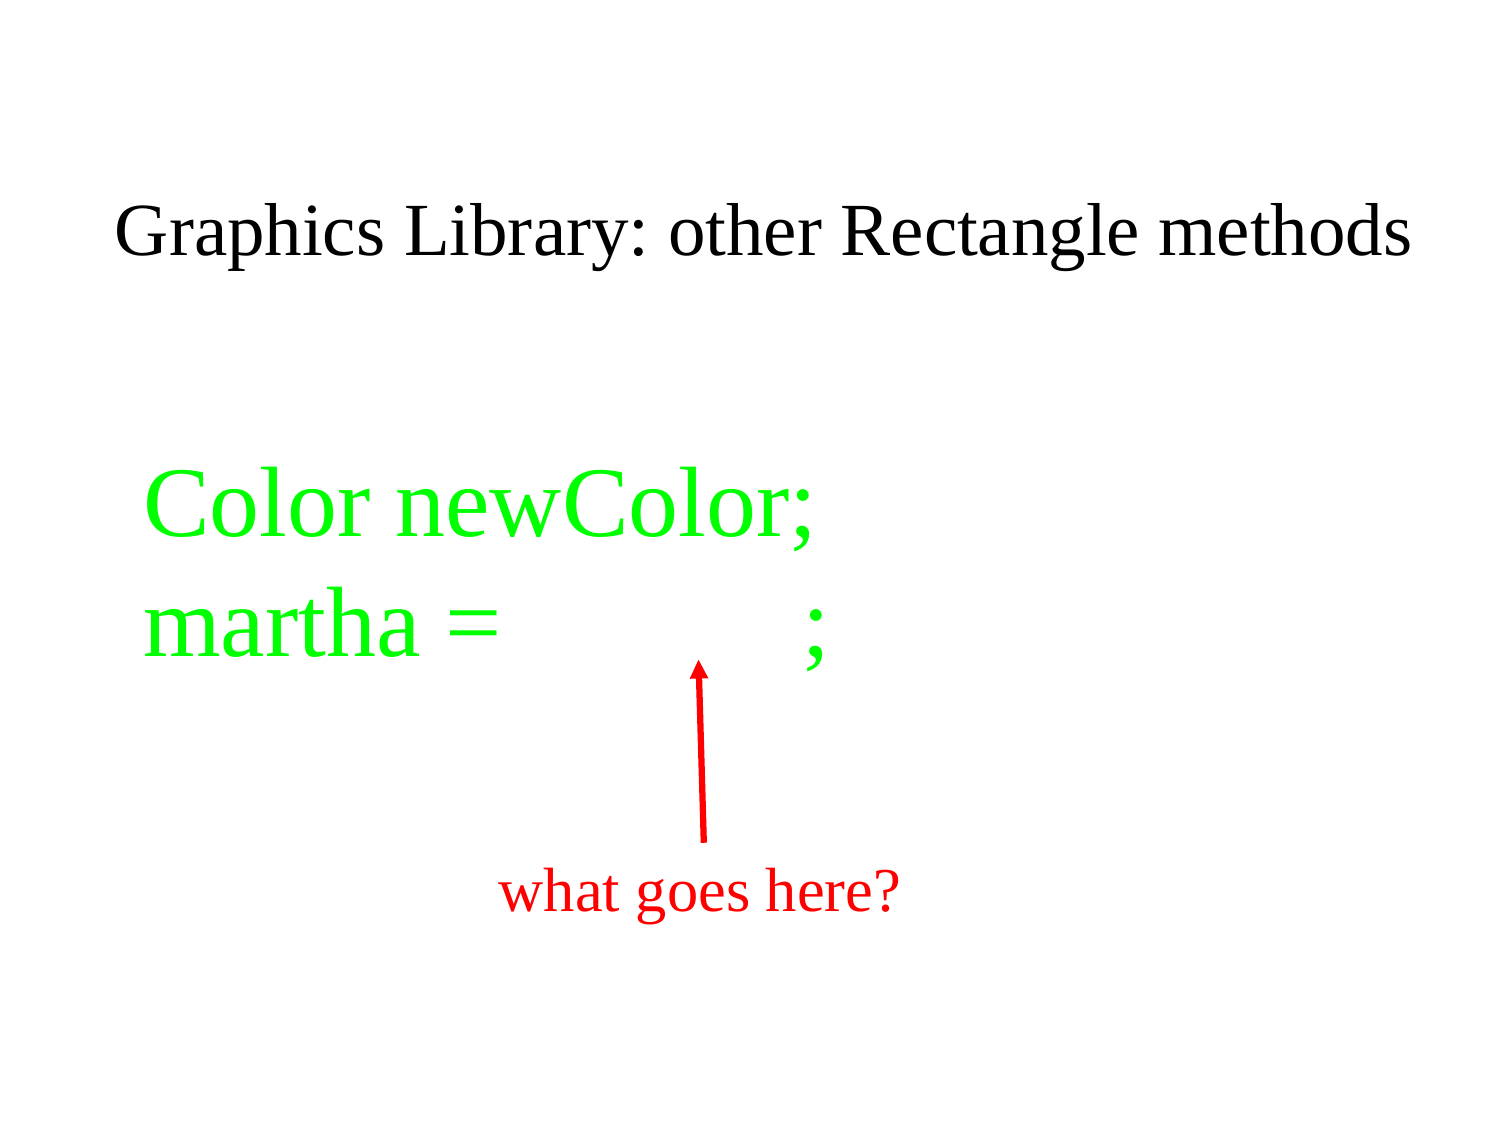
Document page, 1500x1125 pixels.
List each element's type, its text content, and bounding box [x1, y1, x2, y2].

text_box what goes here? [483, 833, 932, 975]
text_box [698, 659, 705, 843]
text_box Graphics Library: other Rectangle methods [99, 173, 1440, 826]
text_box Color newColor; martha = ; [128, 421, 859, 563]
